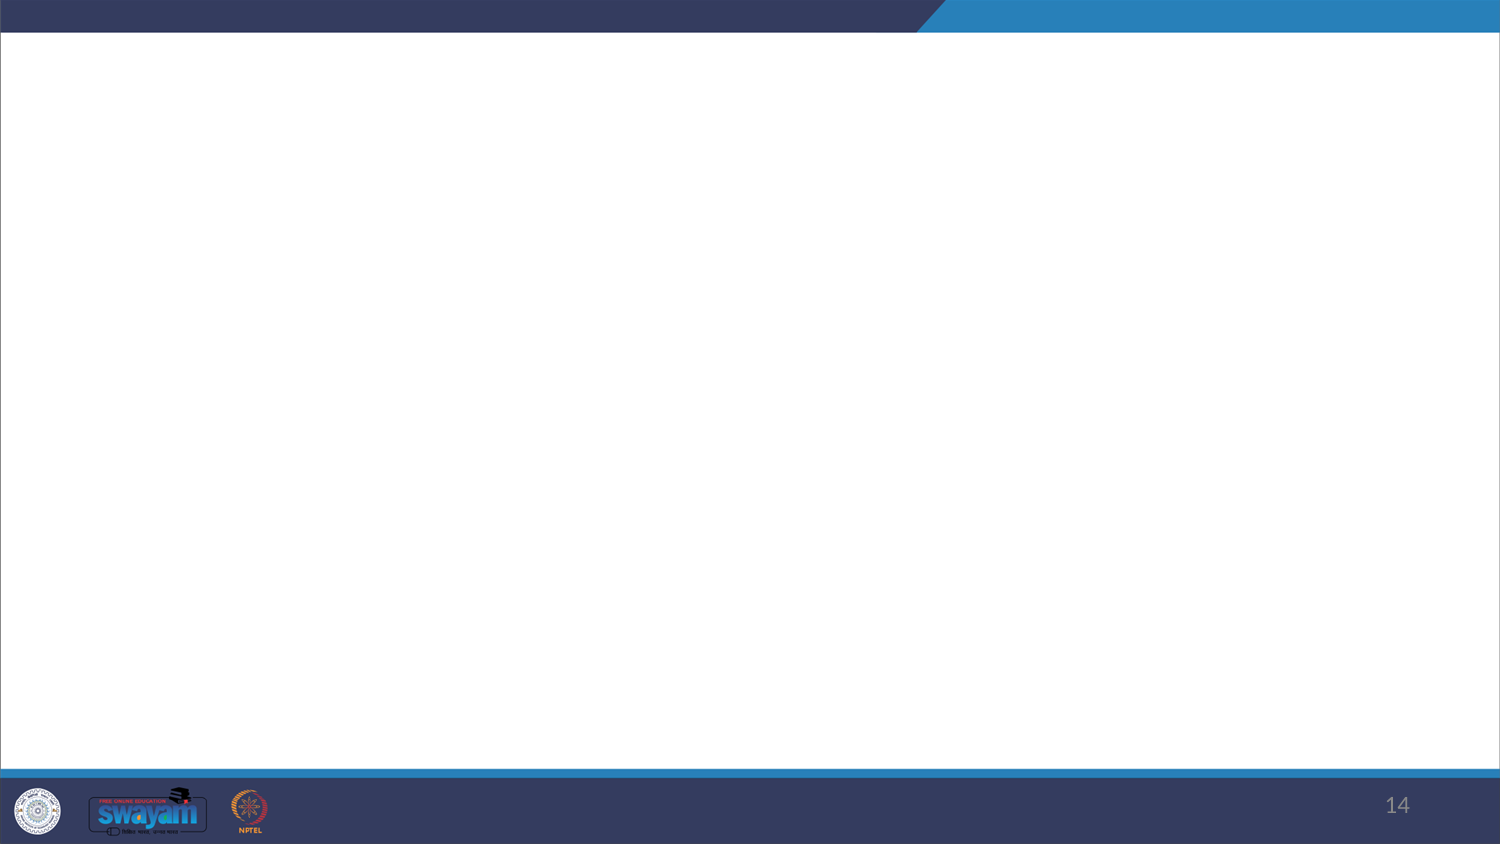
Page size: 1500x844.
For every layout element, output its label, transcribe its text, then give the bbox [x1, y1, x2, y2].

slide_number 14 [1378, 792, 1419, 844]
picture [0, 0, 1500, 844]
